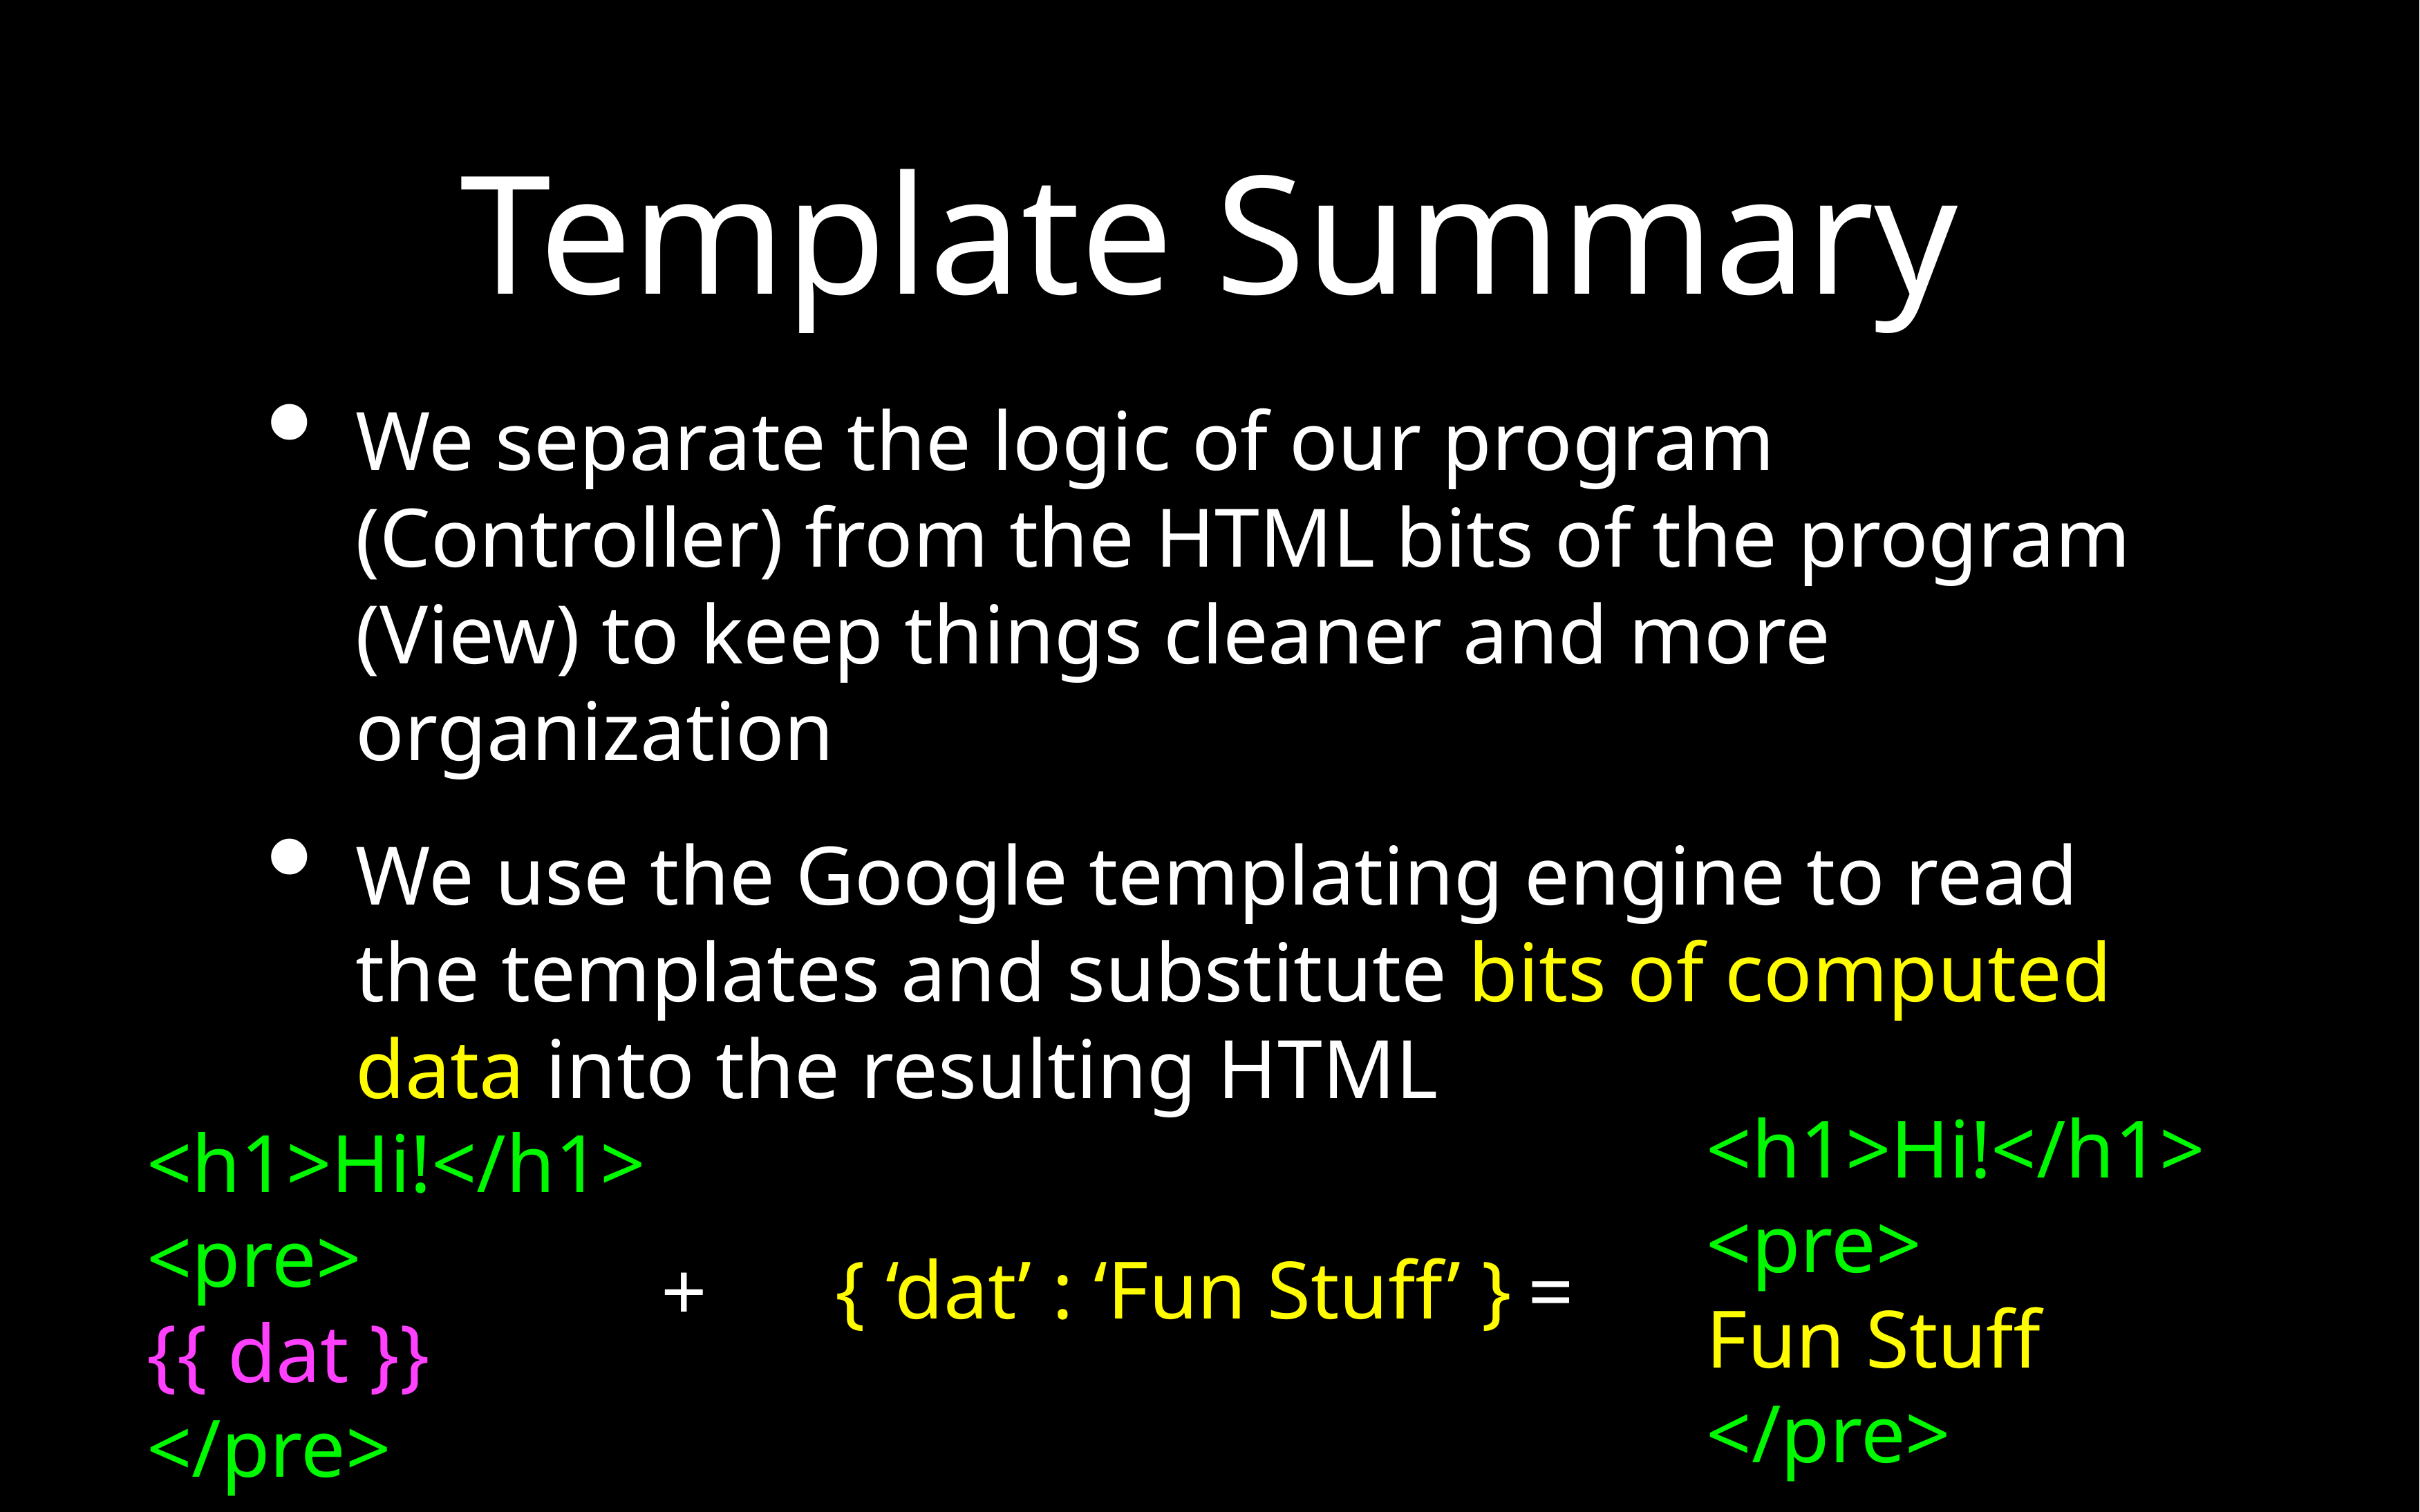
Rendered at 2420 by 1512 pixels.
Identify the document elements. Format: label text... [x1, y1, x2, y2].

text_box = [1521, 1234, 1580, 1343]
text_box { ‘dat’ : ‘Fun Stuff’ } [829, 1234, 1523, 1341]
text_box + [655, 1234, 713, 1343]
title Template Summary [224, 38, 2194, 418]
list We separate the logic of our program (Controller) from the HTML bits of the program (View) to keep things cleaner and more organization We use the Google templating engine to read the templates and substitute bits of computed data into the resulting HTML [224, 428, 2194, 1076]
text_box <h1>Hi!</h1> <pre> Fun Stuff </pre> [1700, 1093, 2278, 1484]
text_box <h1>Hi!</h1> <pre> {{ dat }} </pre> [141, 1107, 719, 1499]
